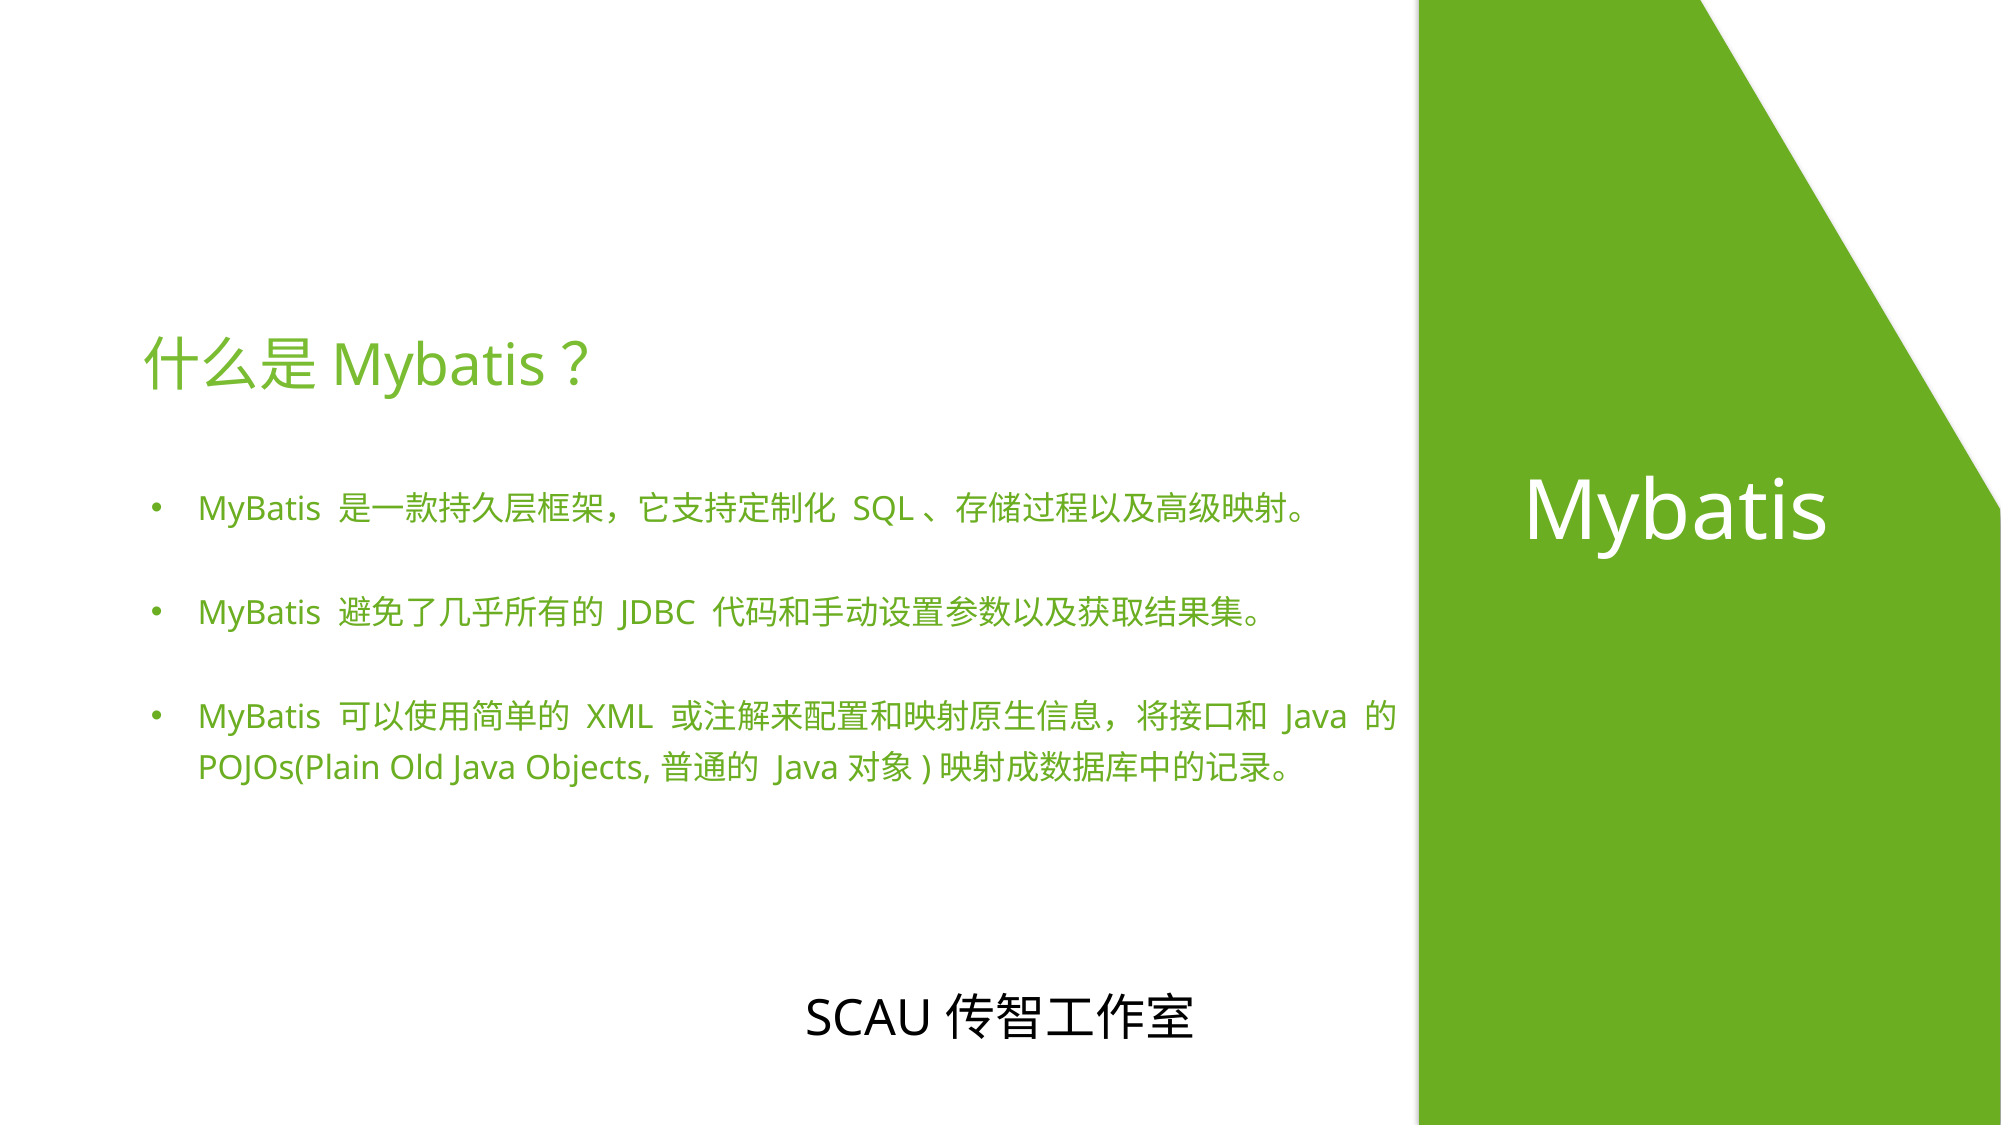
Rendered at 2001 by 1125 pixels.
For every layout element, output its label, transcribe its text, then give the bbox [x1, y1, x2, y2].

text_box SCAU传智工作室 [790, 978, 1210, 1054]
text_box Mybatis [1507, 448, 1845, 564]
text_box MyBatis 是一款持久层框架，它支持定制化 SQL、存储过程以及高级映射。 MyBatis 避免了几乎所有的 JDBC 代码和手动设置参数以及获取结果集。 MyBatis 可以使用简单的 XML 或注解来配置和映射原生信息，将接口和 Java 的 POJOs(Plain Old Java Objects,普通的 Java对象)映射成数据库中的记录。 [136, 468, 1413, 794]
text_box 什么是Mybatis？ [127, 320, 634, 405]
text_box [1418, 0, 2001, 1125]
